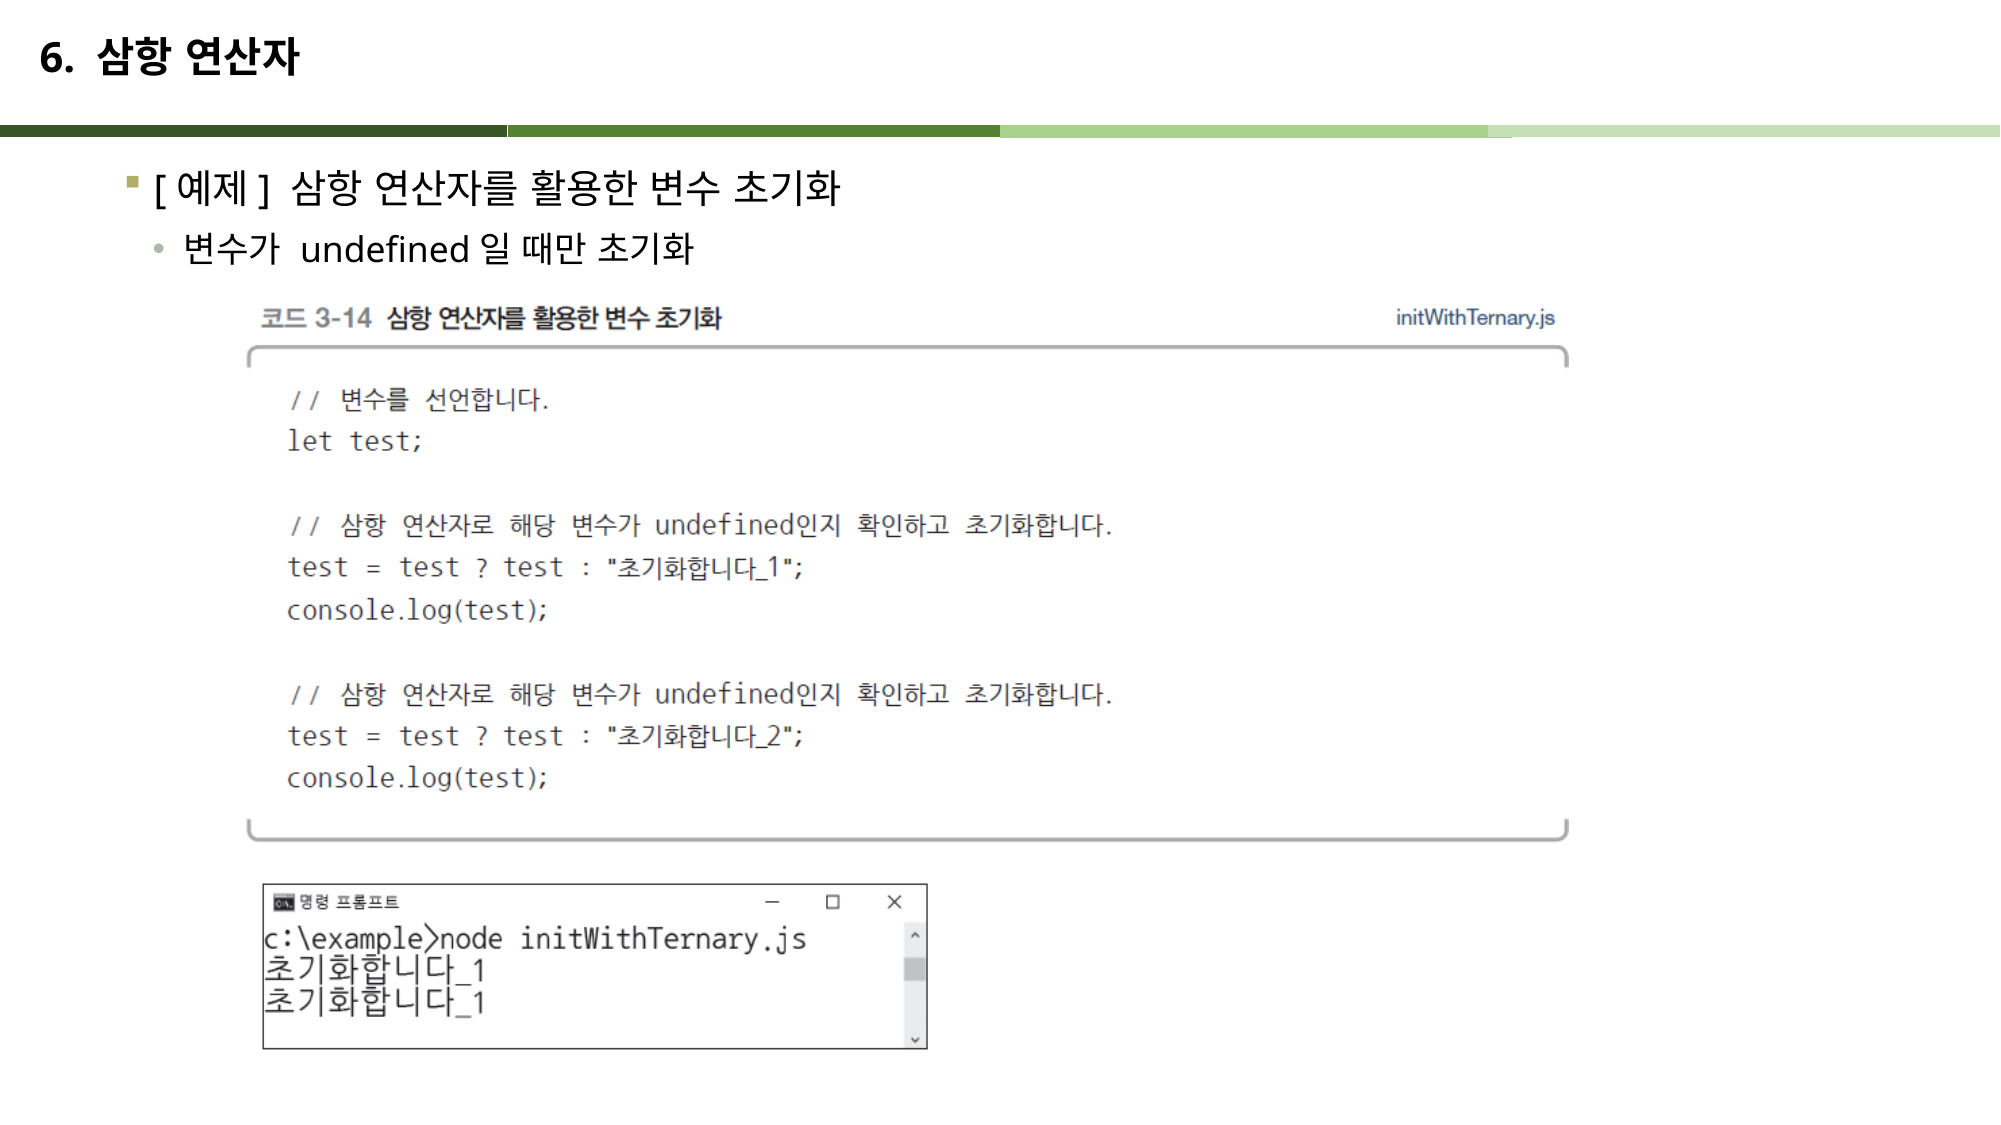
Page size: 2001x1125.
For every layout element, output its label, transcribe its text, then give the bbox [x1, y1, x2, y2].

title 6. 삼항 연산자 [24, 12, 1750, 106]
picture [260, 881, 936, 1055]
list [예제] 삼항 연산자를 활용한 변수 초기화 변수가 undefined일 때만 초기화 [50, 151, 1950, 1089]
picture [245, 302, 1569, 847]
